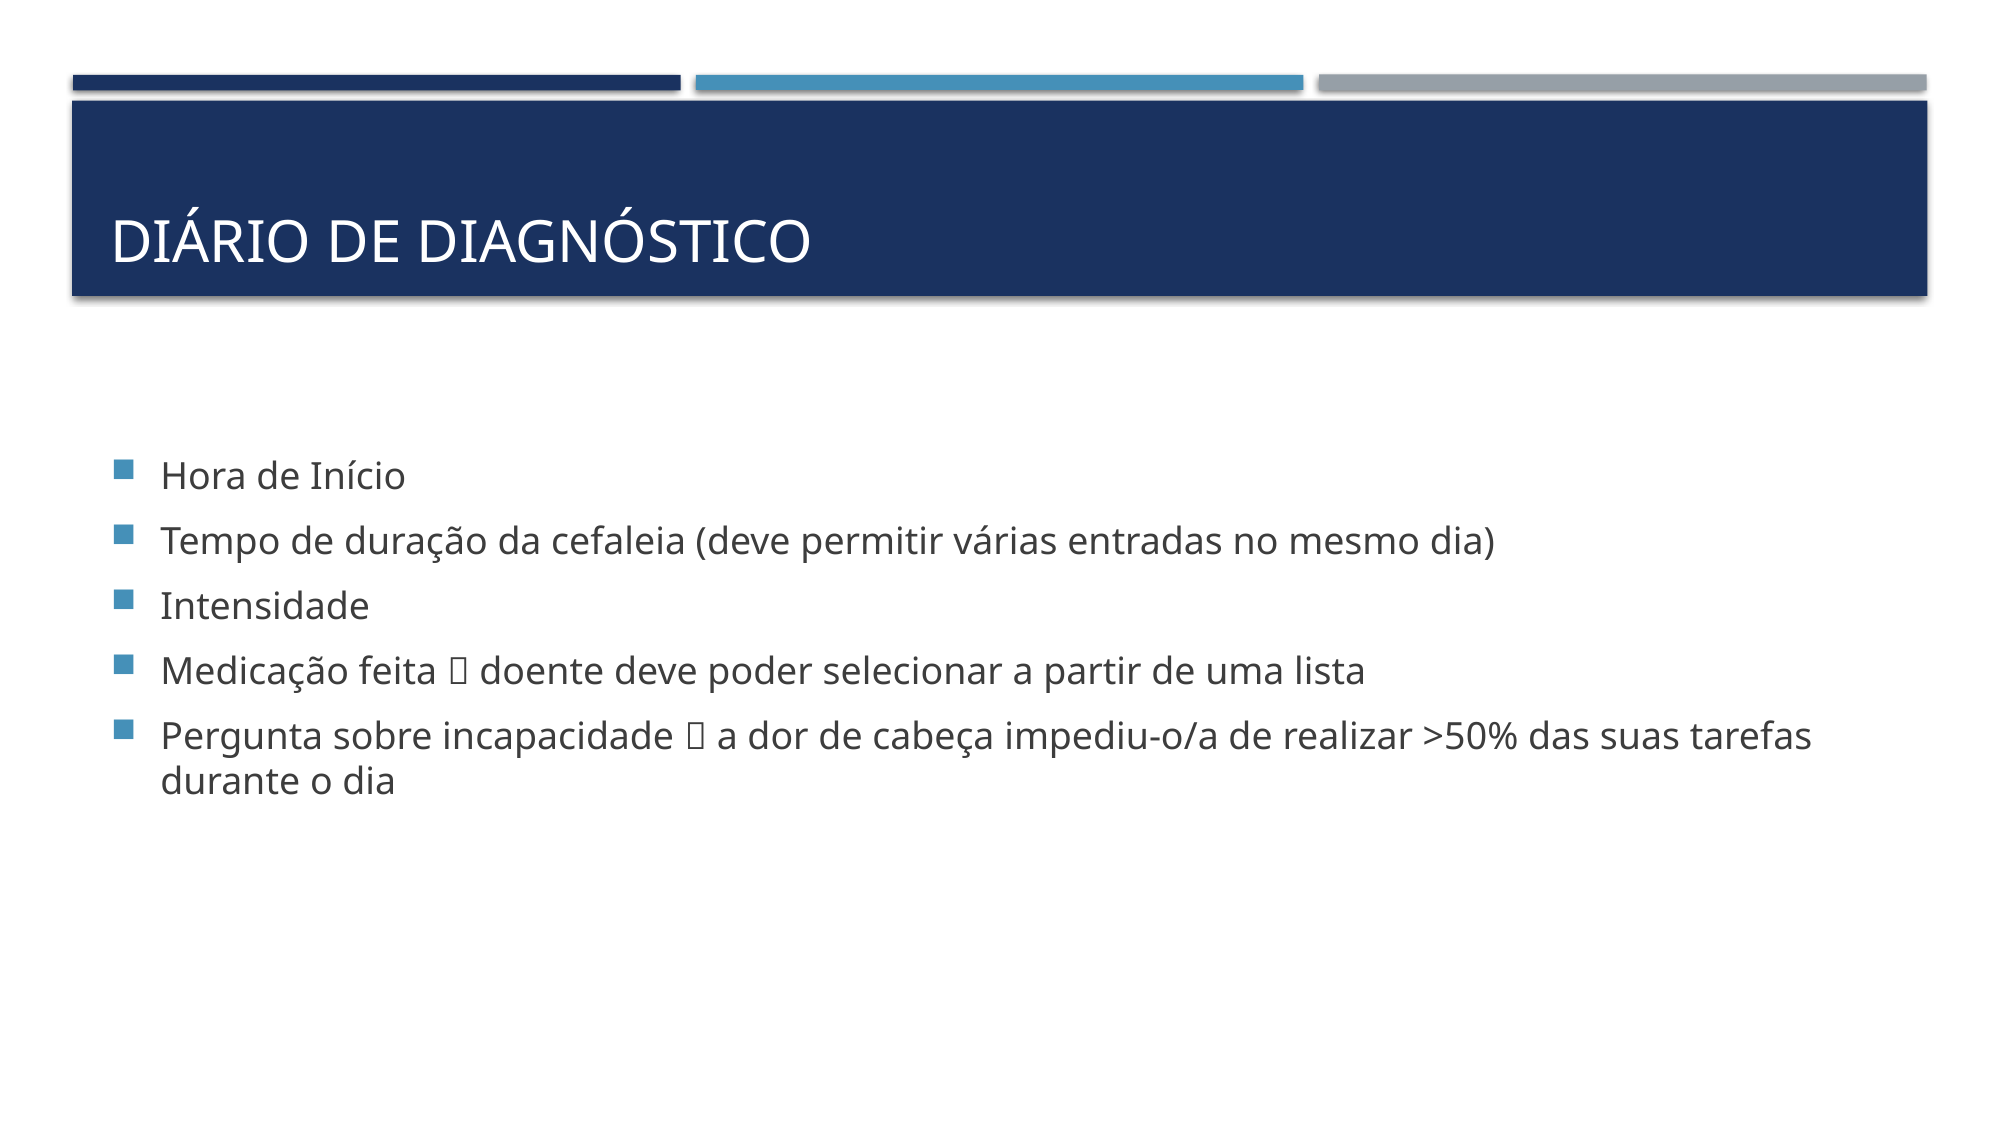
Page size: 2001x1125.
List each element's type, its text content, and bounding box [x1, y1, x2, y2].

title Diário de diagnóstico [95, 115, 1905, 282]
list Hora de Início Tempo de duração da cefaleia (deve permitir várias entradas no mesmo dia) Intensidade Medicação feita  doente deve poder selecionar a partir de uma lista Pergunta sobre incapacidade  a dor de cabeça impediu-o/a de realizar >50% das suas tarefas durante o dia [95, 357, 1905, 962]
